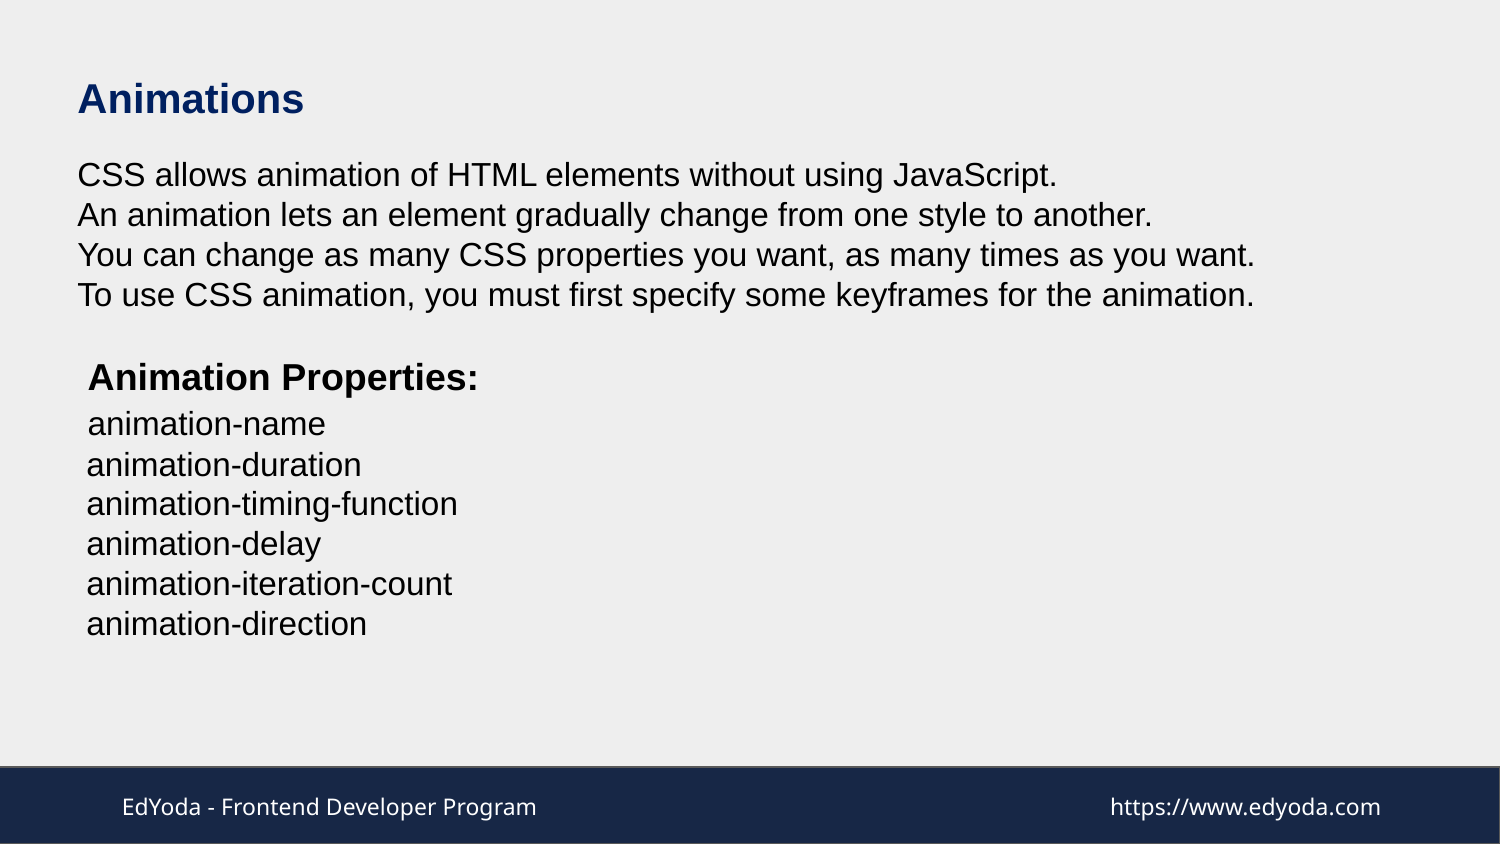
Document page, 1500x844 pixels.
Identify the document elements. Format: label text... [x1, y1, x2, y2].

title Animations [62, 56, 1461, 151]
text_box CSS allows animation of HTML elements without using JavaScript. An animation lets an element gradually change from one style to another. You can change as many CSS properties you want, as many times as you want. To use CSS animation, you must first specify some keyframes for the animation. Animation Properties: animation-name animation-duration animation-timing-function animation-delay animation-iteration-count animation-direction [62, 145, 1423, 695]
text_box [106, 776, 1398, 834]
text_box [0, 767, 1500, 844]
